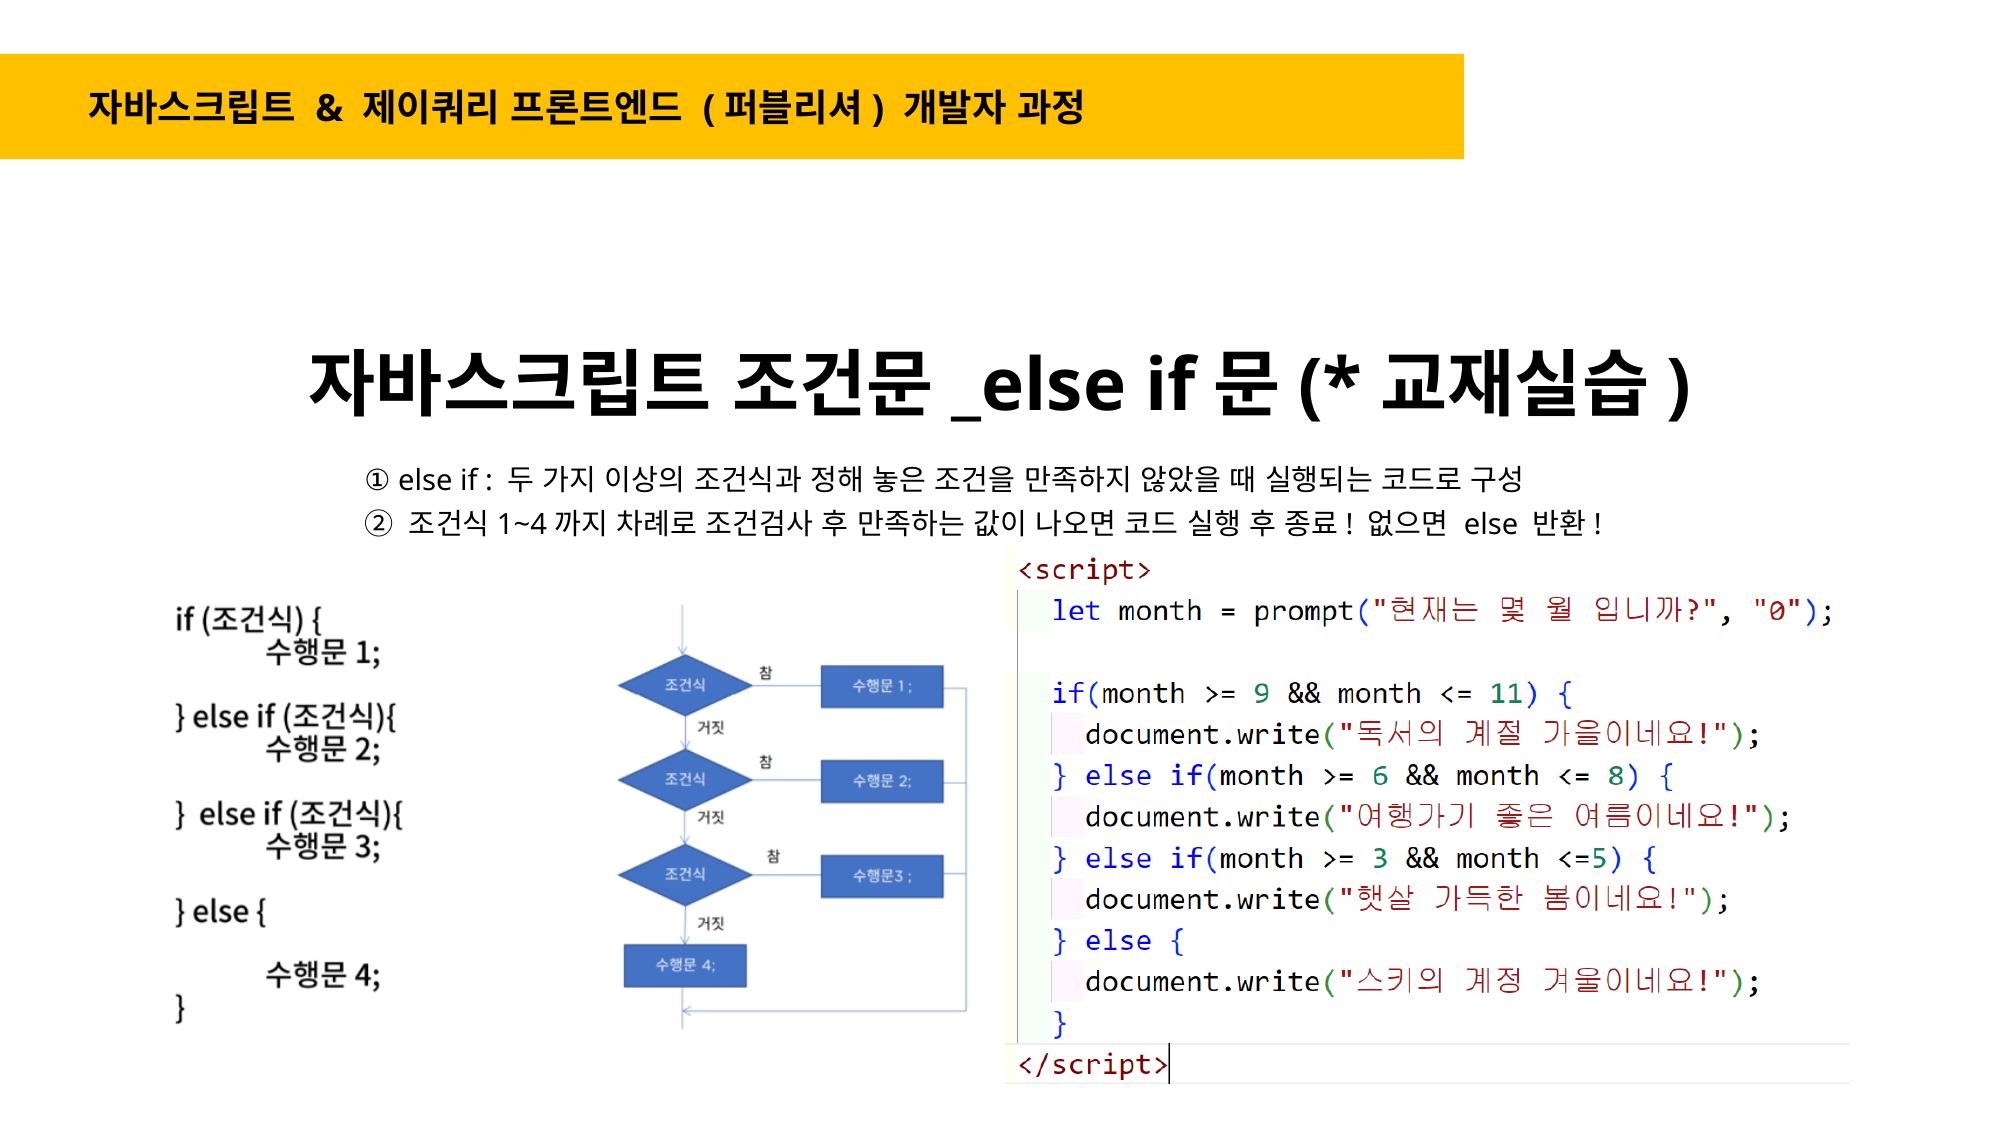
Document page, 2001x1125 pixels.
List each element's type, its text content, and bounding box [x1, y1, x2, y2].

text_box ② 조건식1~4까지 차례로 조건검사 후 만족하는 값이 나오면 코드 실행 후 종료! 없으면 else 반환! [349, 498, 1665, 548]
text_box ① else if : 두 가지 이상의 조건식과 정해 놓은 조건을 만족하지 않았을 때 실행되는 코드로 구성 [349, 453, 1665, 498]
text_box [150, 548, 1850, 1090]
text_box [0, 53, 1464, 160]
text_box 자바스크립트 조건문_else if문(*교재실습) [185, 330, 1814, 433]
